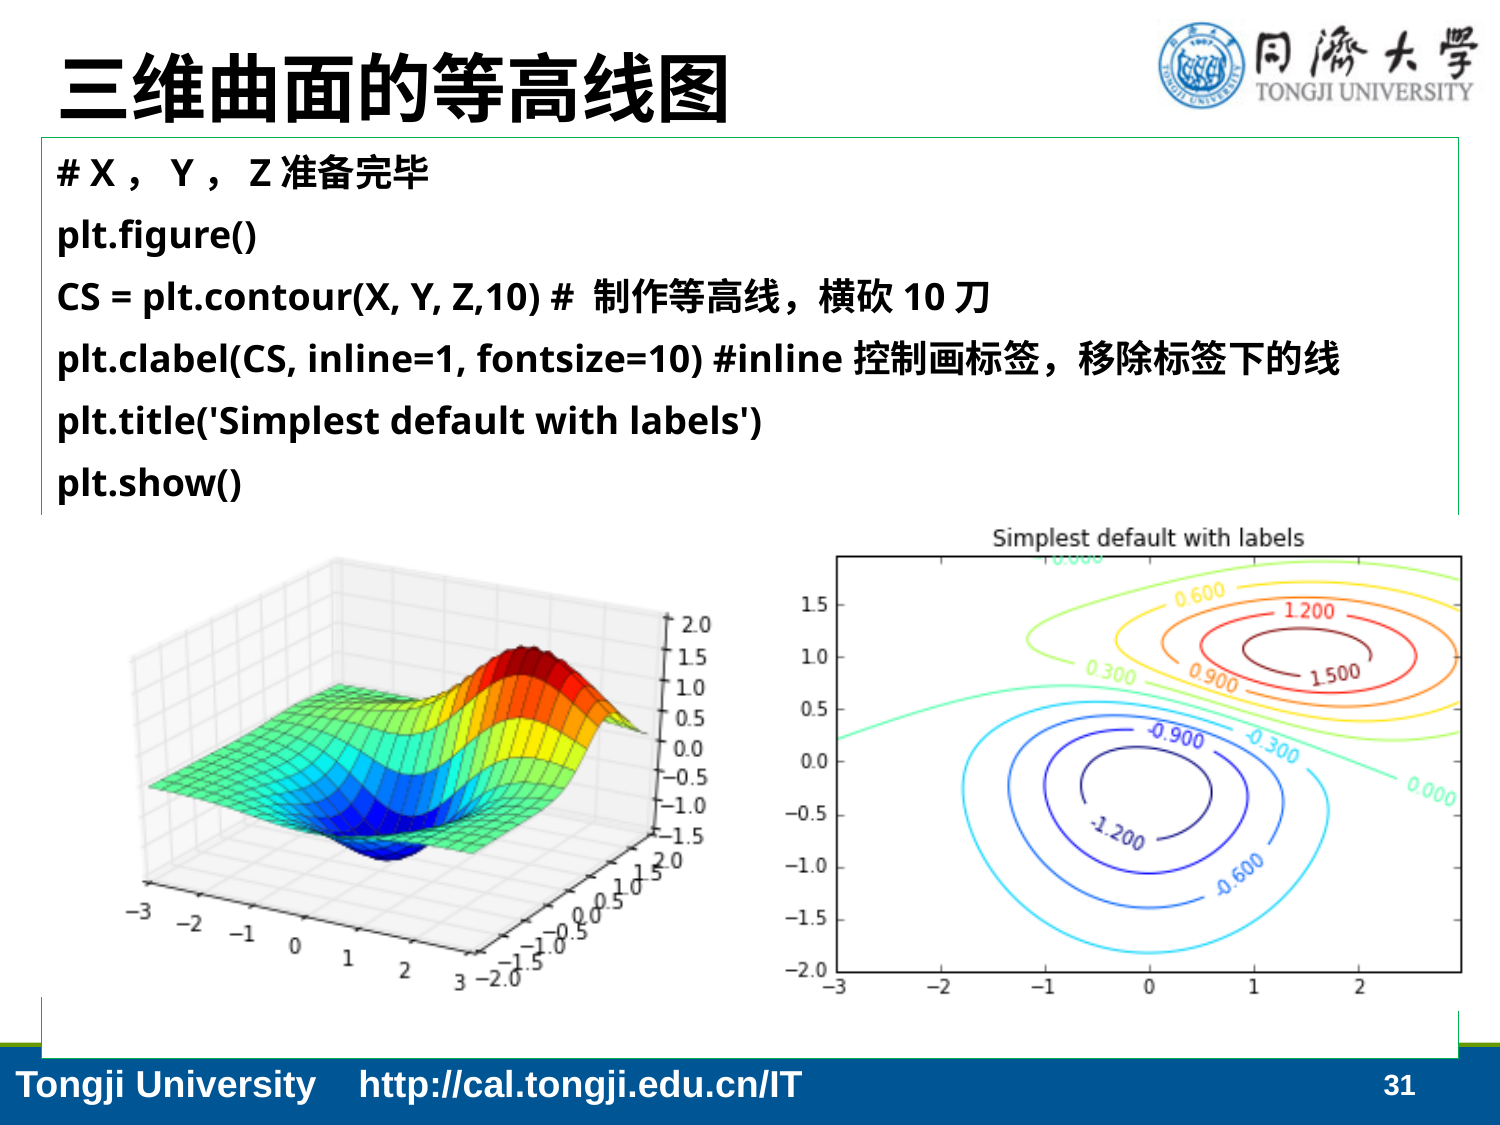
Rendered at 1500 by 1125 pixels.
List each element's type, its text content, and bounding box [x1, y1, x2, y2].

picture [773, 514, 1472, 1011]
title 三维曲面的等高线图 [41, 75, 1392, 137]
list # X，Y，Z准备完毕 plt.figure() CS = plt.contour(X, Y, Z,10) # 制作等高线，横砍10刀 plt.clabel(CS, inline=1, fontsize=10) #inline控制画标签，移除标签下的线 plt.title('Simplest default with labels') plt.show() [41, 137, 1459, 1059]
text_box [0, 1, 1500, 75]
picture [1392, 75, 1495, 113]
picture [39, 514, 749, 997]
